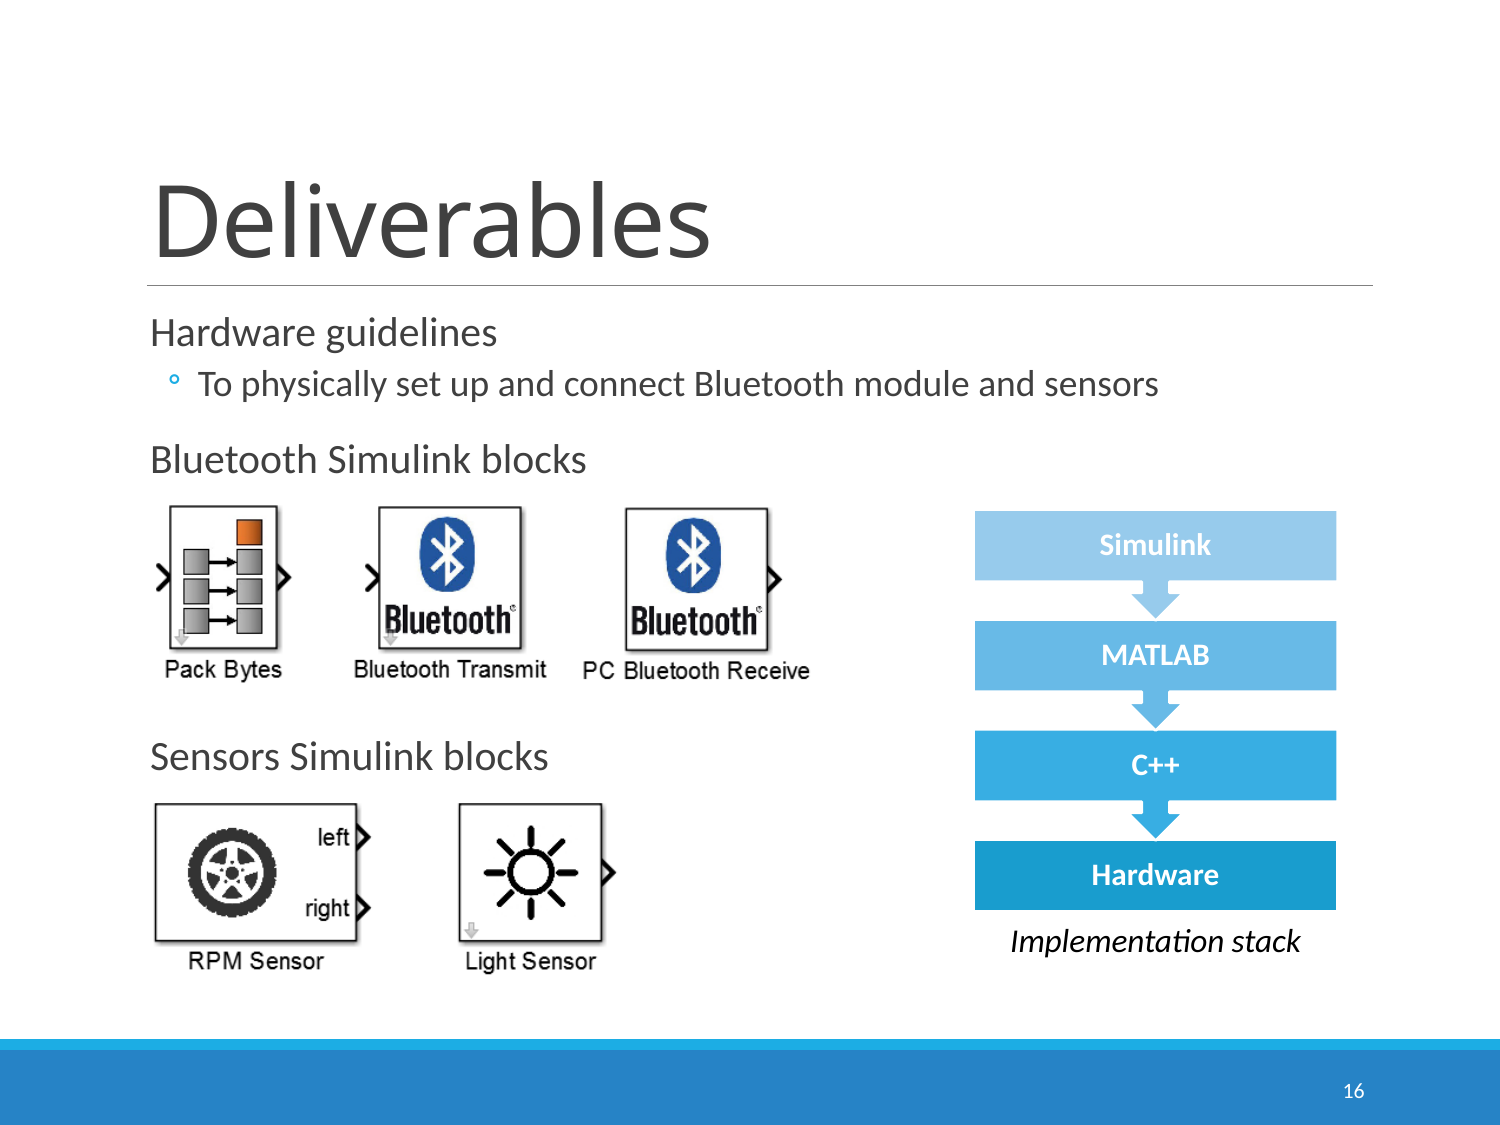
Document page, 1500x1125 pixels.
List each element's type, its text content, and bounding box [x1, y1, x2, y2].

slide_number 16 [1218, 1059, 1380, 1120]
title Deliverables [135, 47, 1373, 285]
picture [147, 497, 298, 686]
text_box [972, 508, 1339, 913]
list Hardware guidelines To physically set up and connect Bluetooth module and sensors Bluetooth Simulink blocks Sensors Simulink blocks [135, 302, 1373, 963]
picture [572, 498, 815, 685]
picture [148, 795, 378, 981]
picture [349, 497, 556, 688]
text_box Implementation stack [975, 919, 1336, 967]
picture [452, 795, 622, 979]
